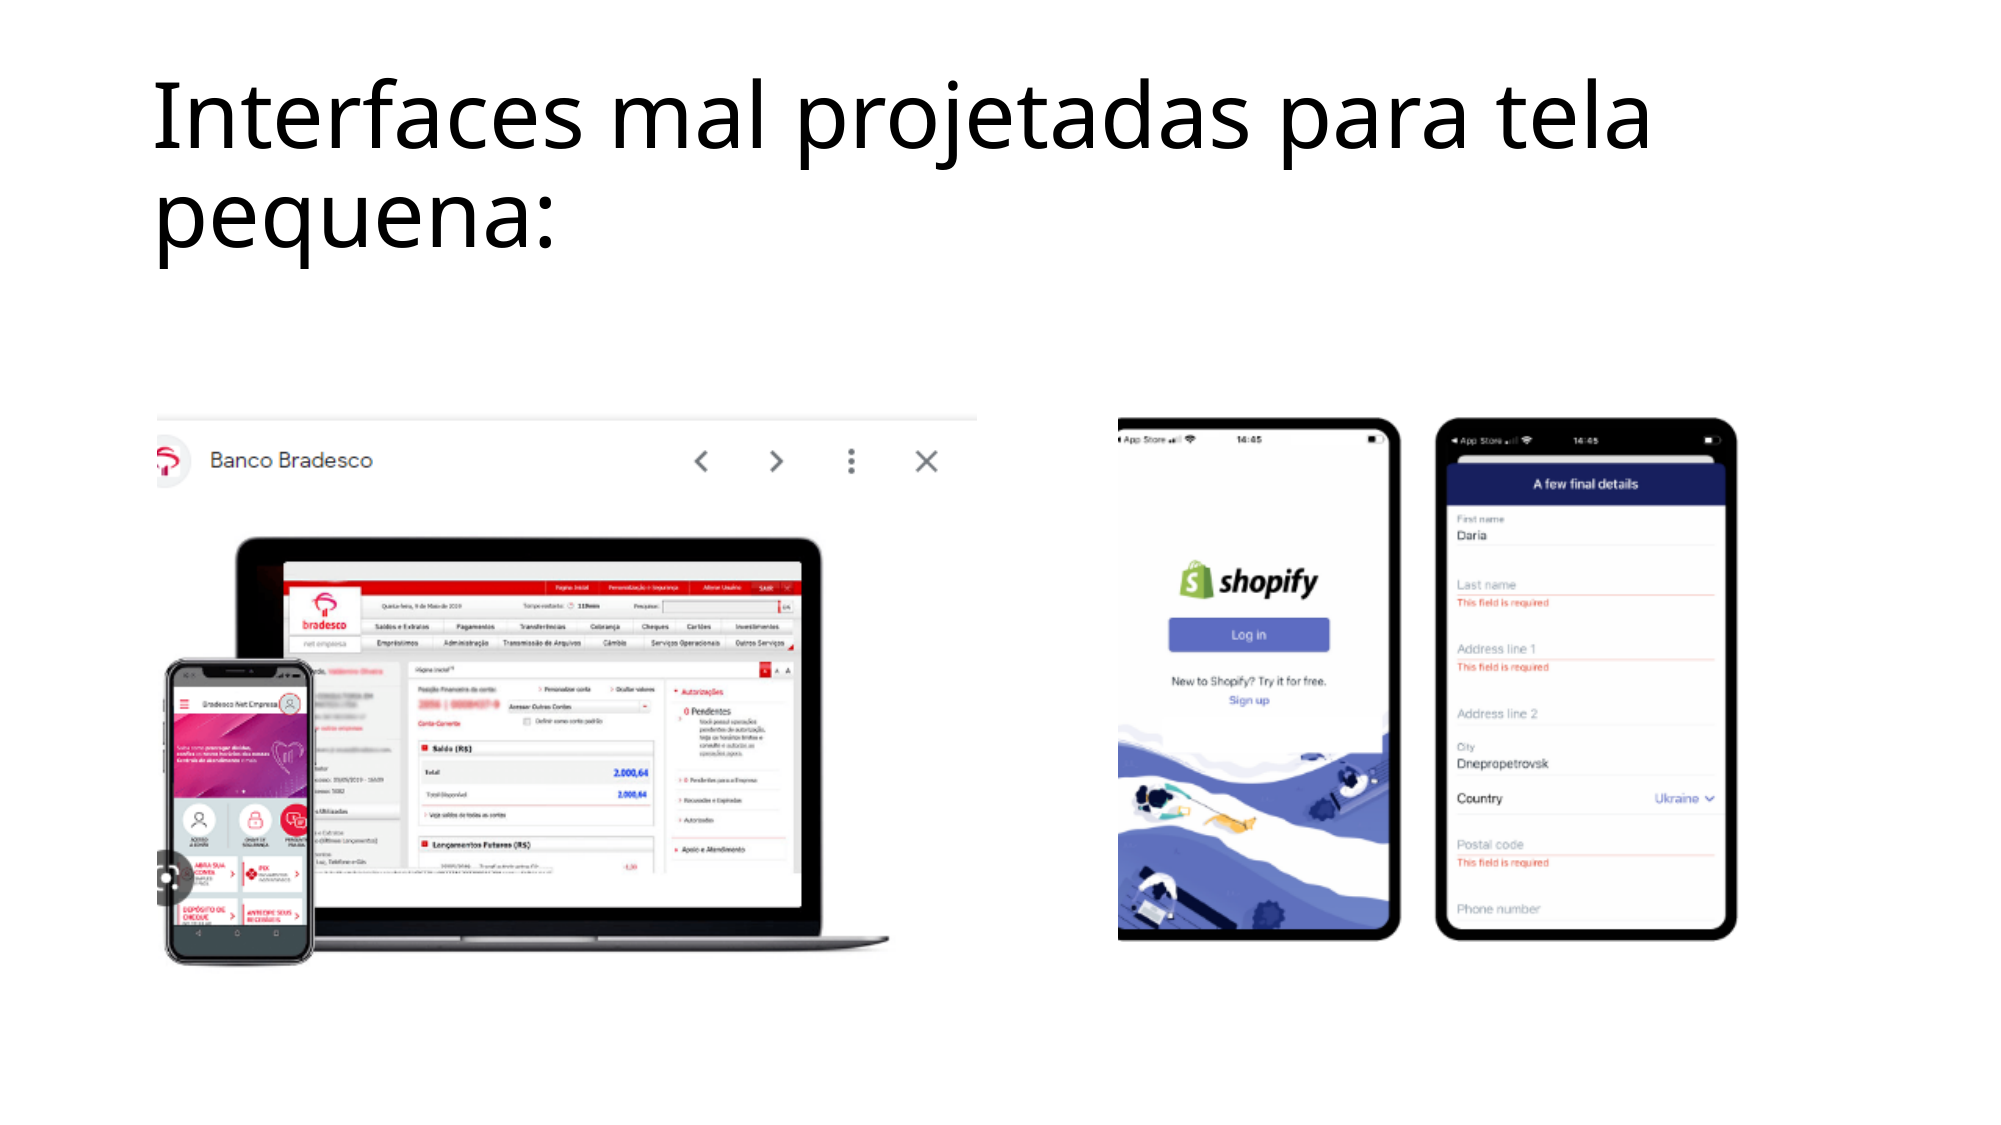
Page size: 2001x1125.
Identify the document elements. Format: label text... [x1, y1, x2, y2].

picture [1118, 413, 1743, 942]
title Interfaces mal projetadas para tela pequena: [137, 59, 1863, 278]
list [157, 413, 977, 977]
